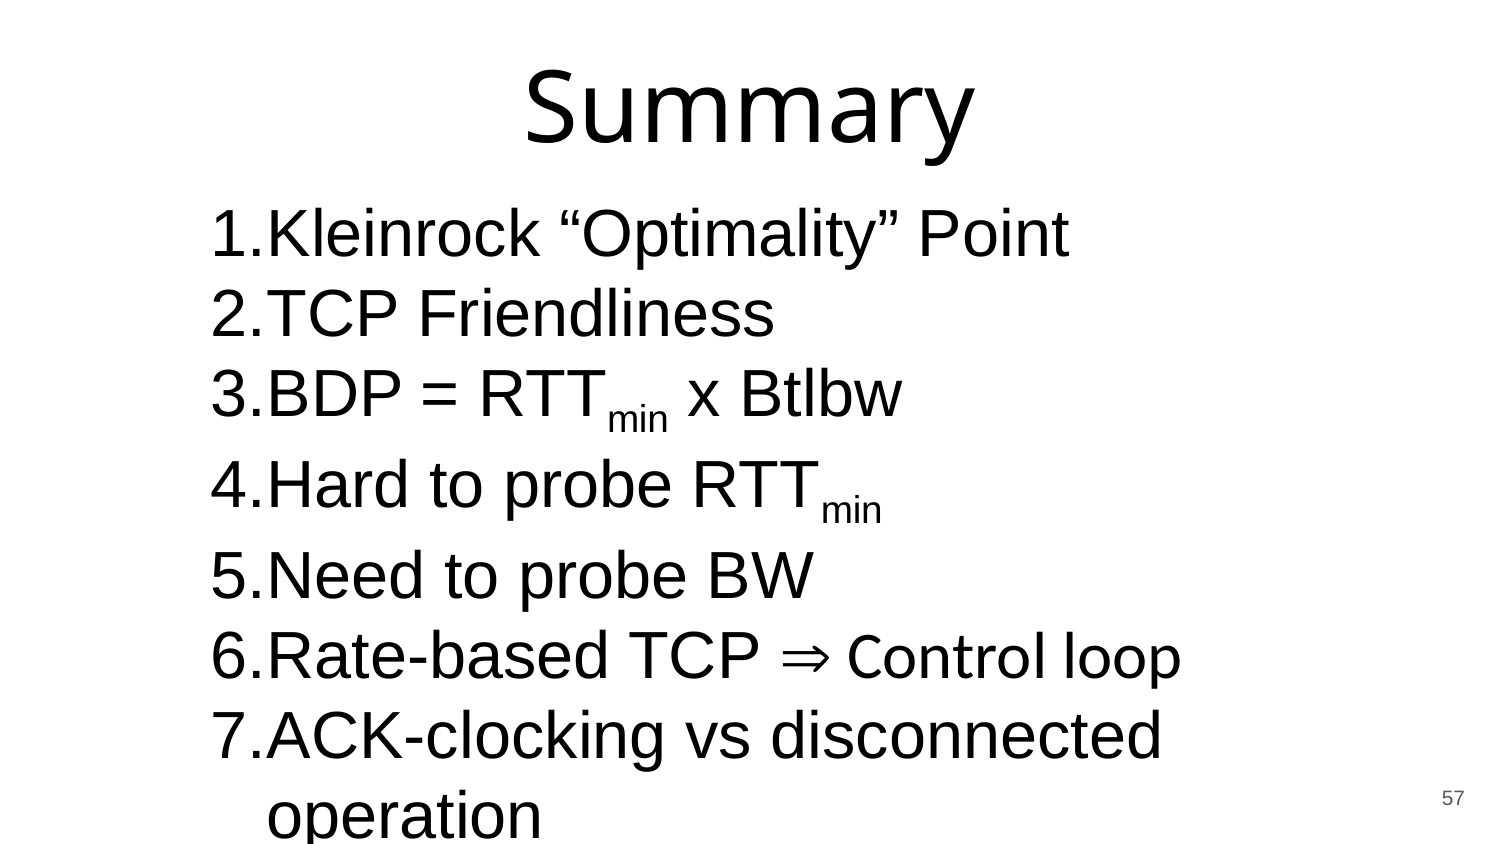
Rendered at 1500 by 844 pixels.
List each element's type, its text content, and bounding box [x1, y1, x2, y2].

title Summary [53, 27, 1447, 242]
text_box Kleinrock “Optimality” Point TCP Friendliness BDP = RTTmin x Btlbw Hard to probe RTTmin Need to probe BW Rate-based TCP  Control loop ACK-clocking vs disconnected operation [195, 182, 1349, 844]
slide_number 57 [1389, 764, 1480, 830]
